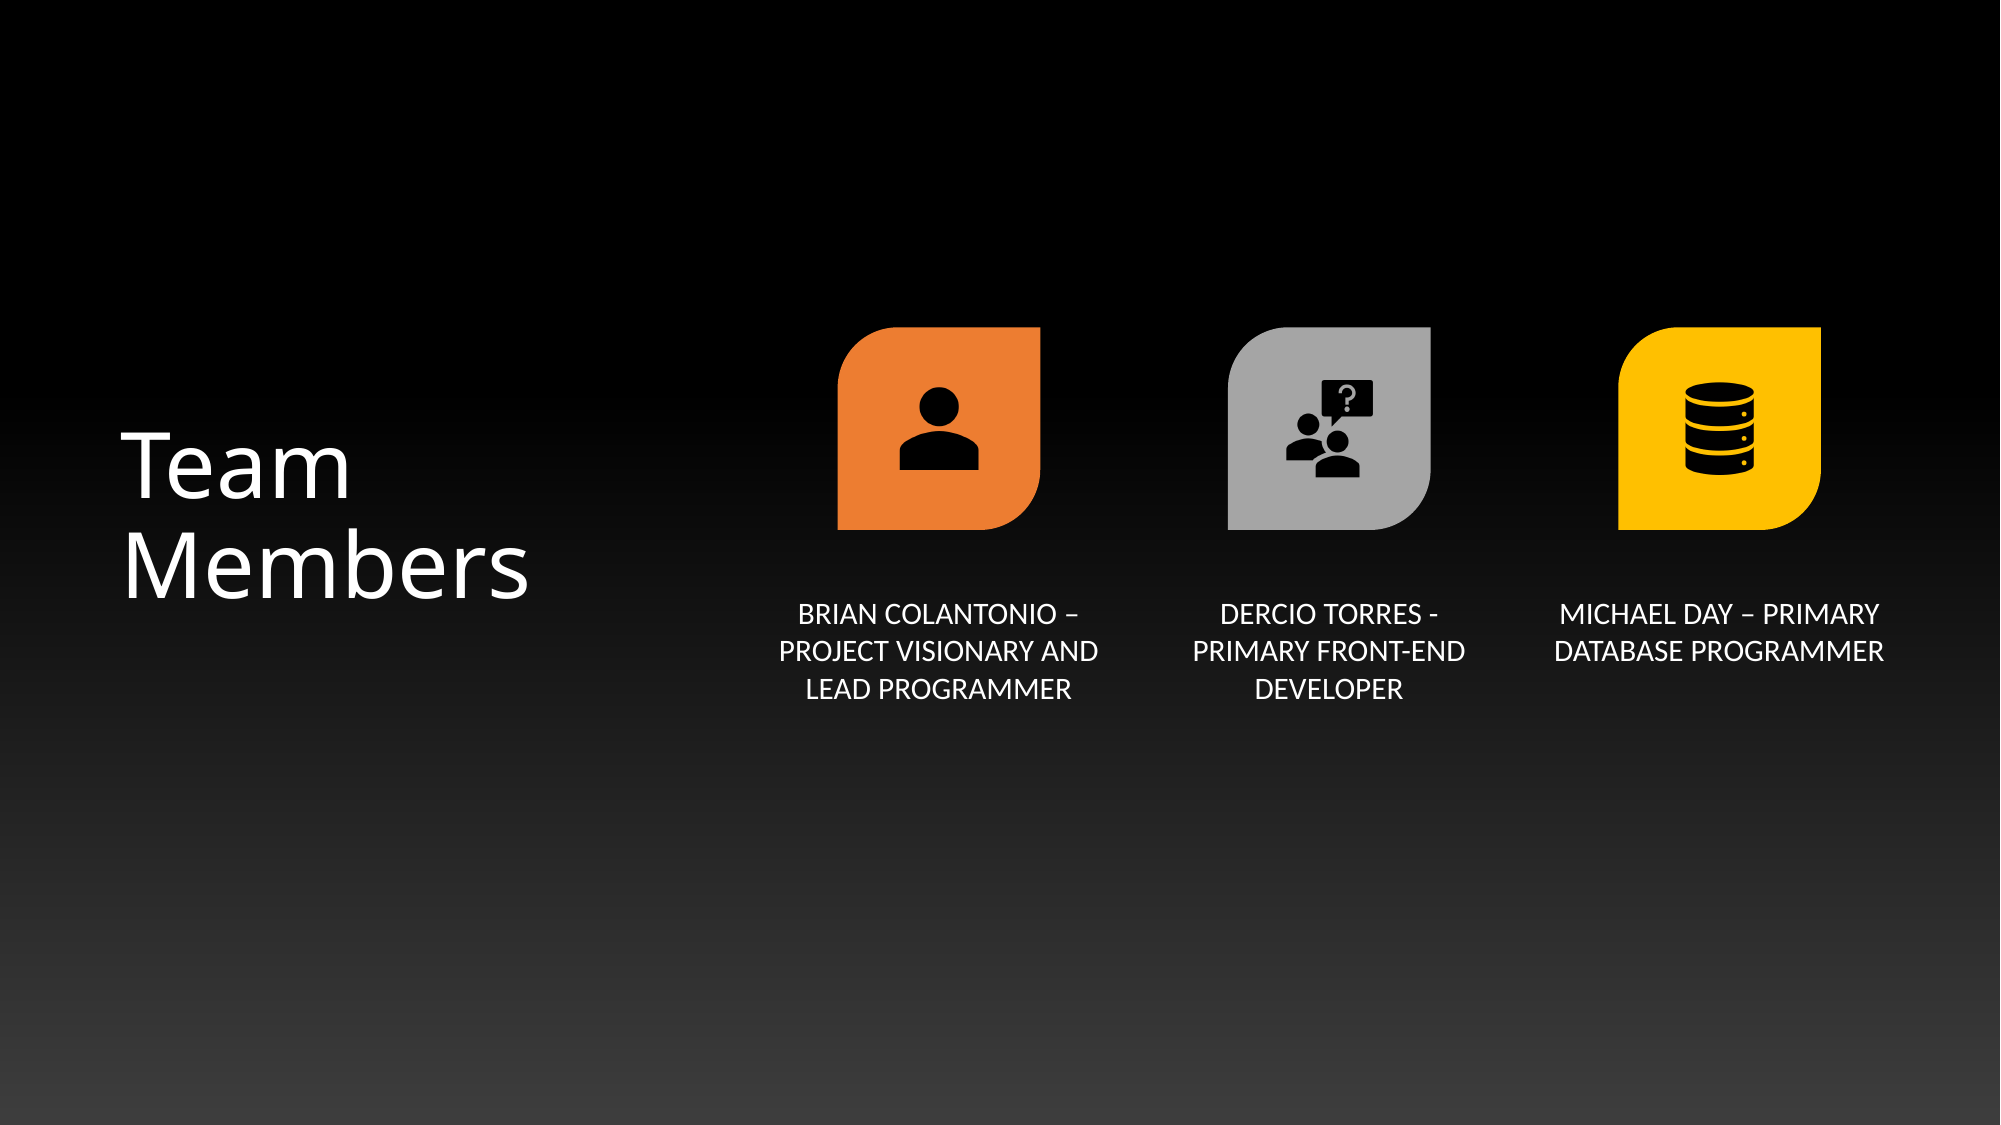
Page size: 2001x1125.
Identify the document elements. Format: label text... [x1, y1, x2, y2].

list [762, 104, 1897, 934]
title Team Members [105, 104, 659, 934]
